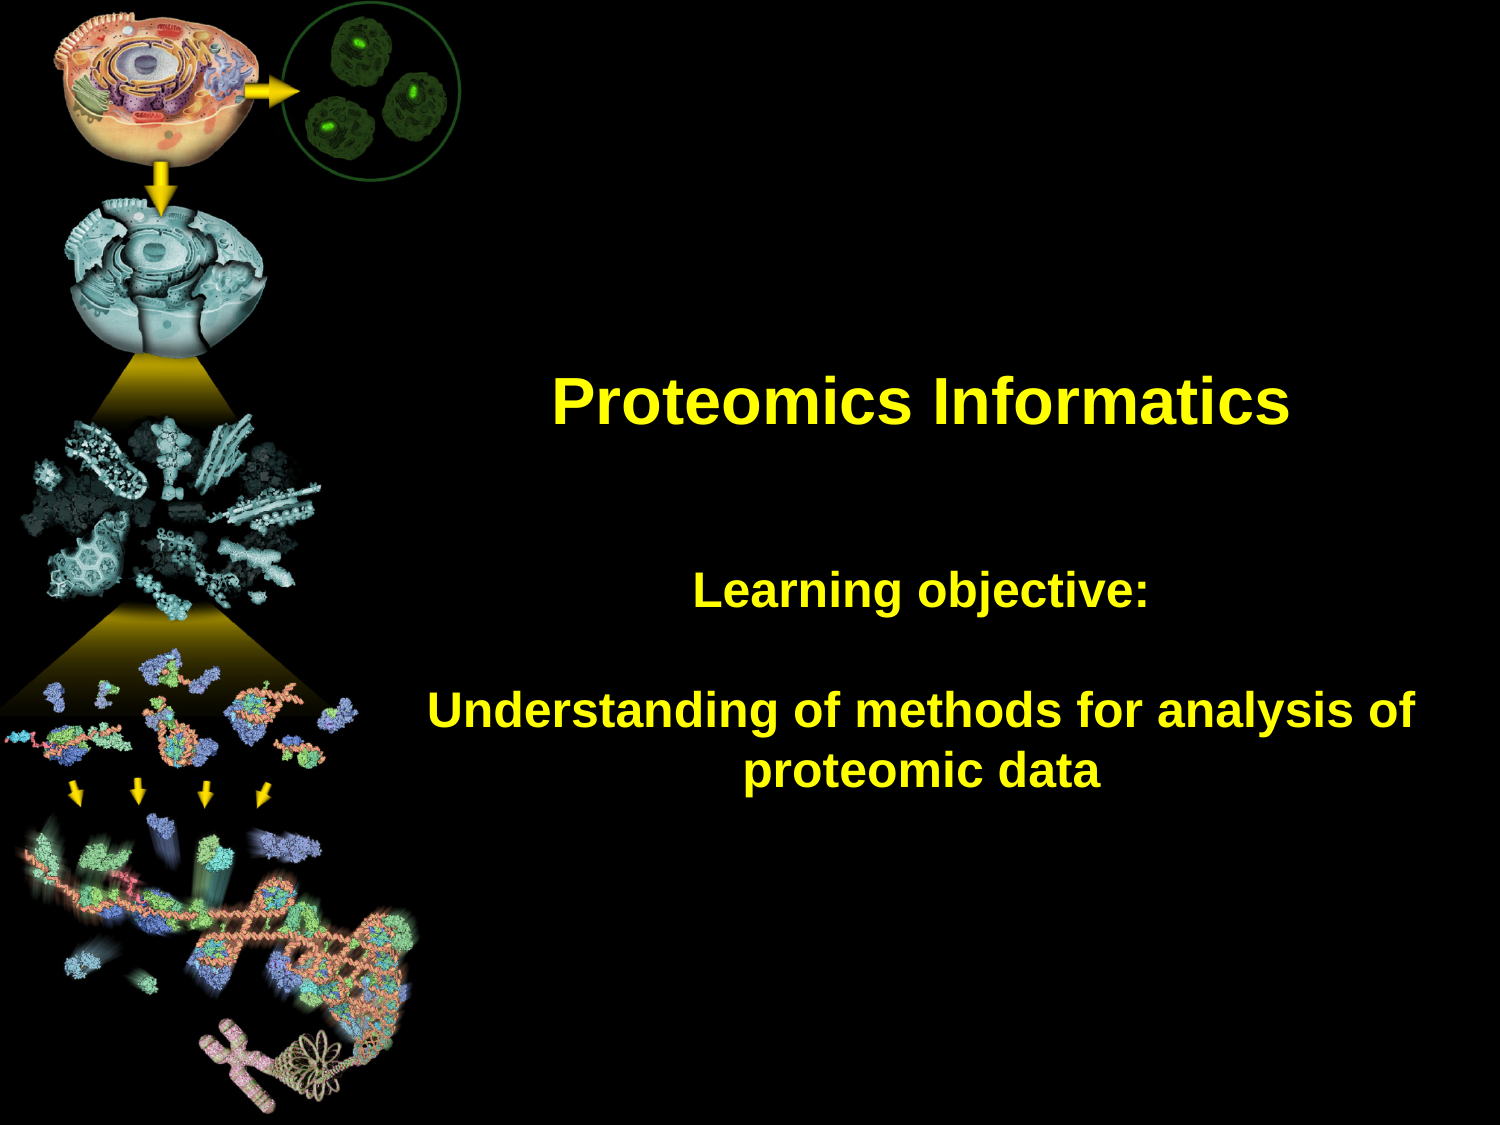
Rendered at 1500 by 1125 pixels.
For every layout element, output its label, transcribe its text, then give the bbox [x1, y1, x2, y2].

text_box Proteomics Informatics Learning objective: Understanding of methods for analysis of proteomic data [471, 350, 1456, 865]
picture [0, 0, 467, 1125]
